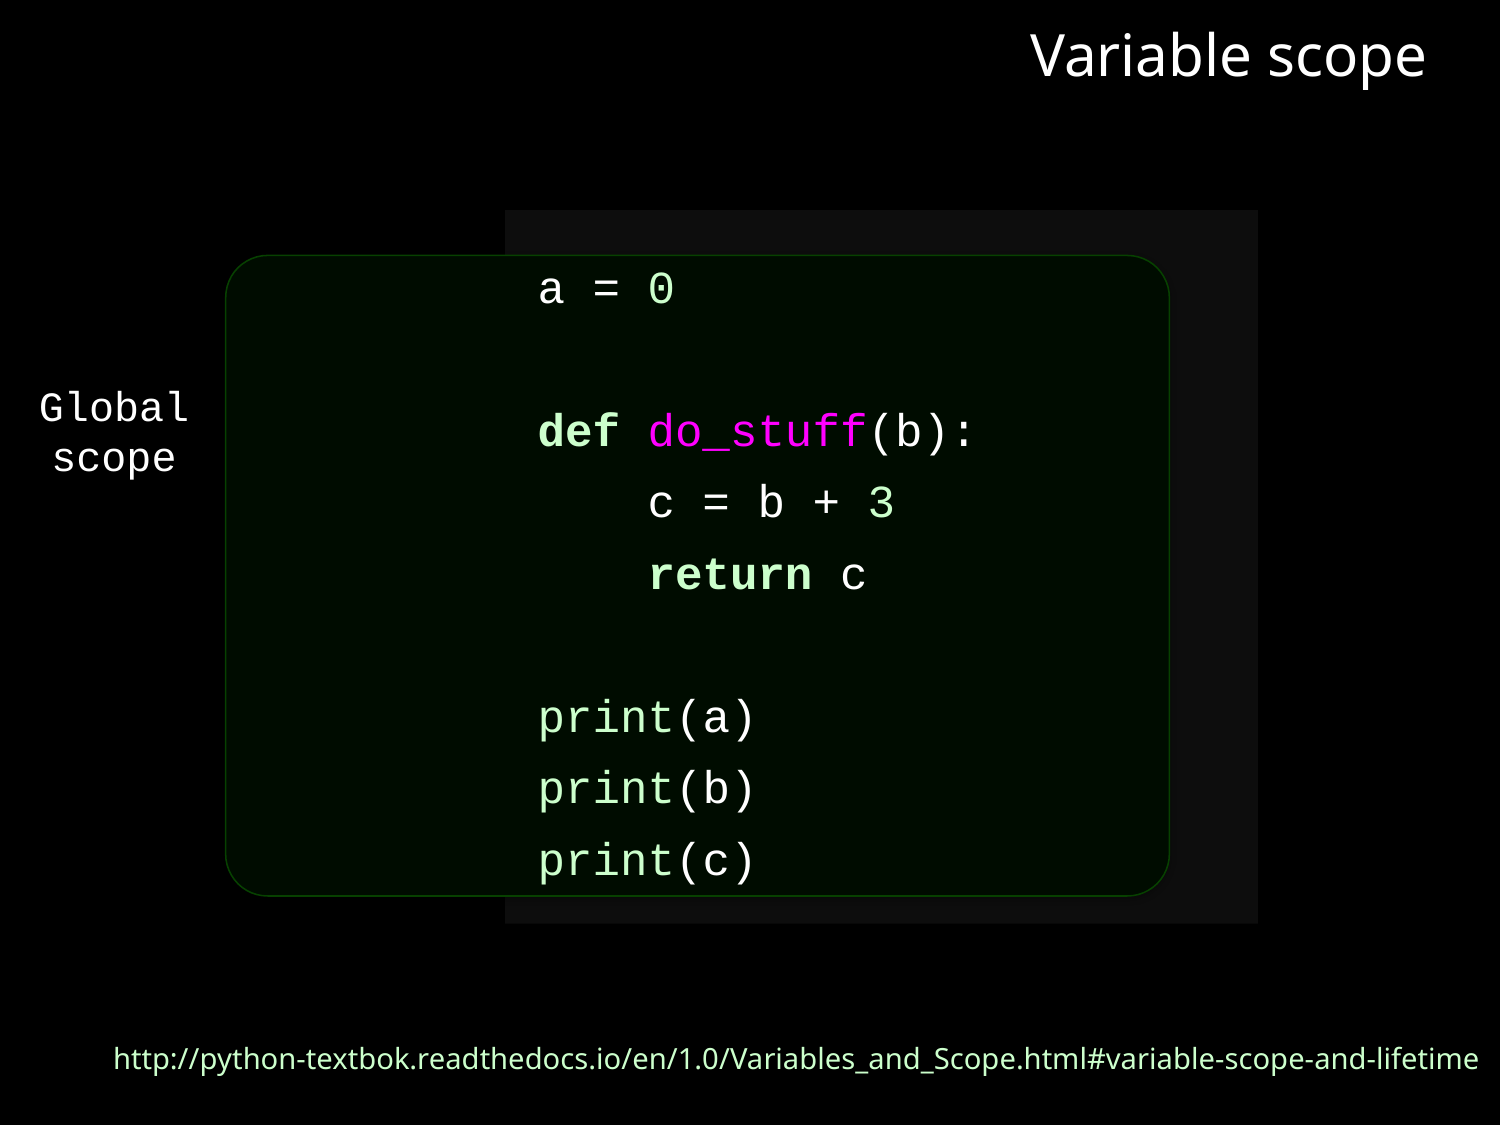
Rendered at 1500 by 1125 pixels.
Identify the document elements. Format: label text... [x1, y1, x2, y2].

text_box Variable scope [1015, 10, 1442, 95]
text_box [504, 209, 1259, 924]
text_box Global scope [23, 372, 204, 488]
text_box a = 0 def do_stuff(b): c = b + 3 return c print(a) print(b) print(c) [522, 233, 1197, 892]
text_box http://python-textbok.readthedocs.io/en/1.0/Variables_and_Scope.html#variable-scope-and-lifetime [22, 1032, 1496, 1083]
text_box [224, 254, 1147, 897]
